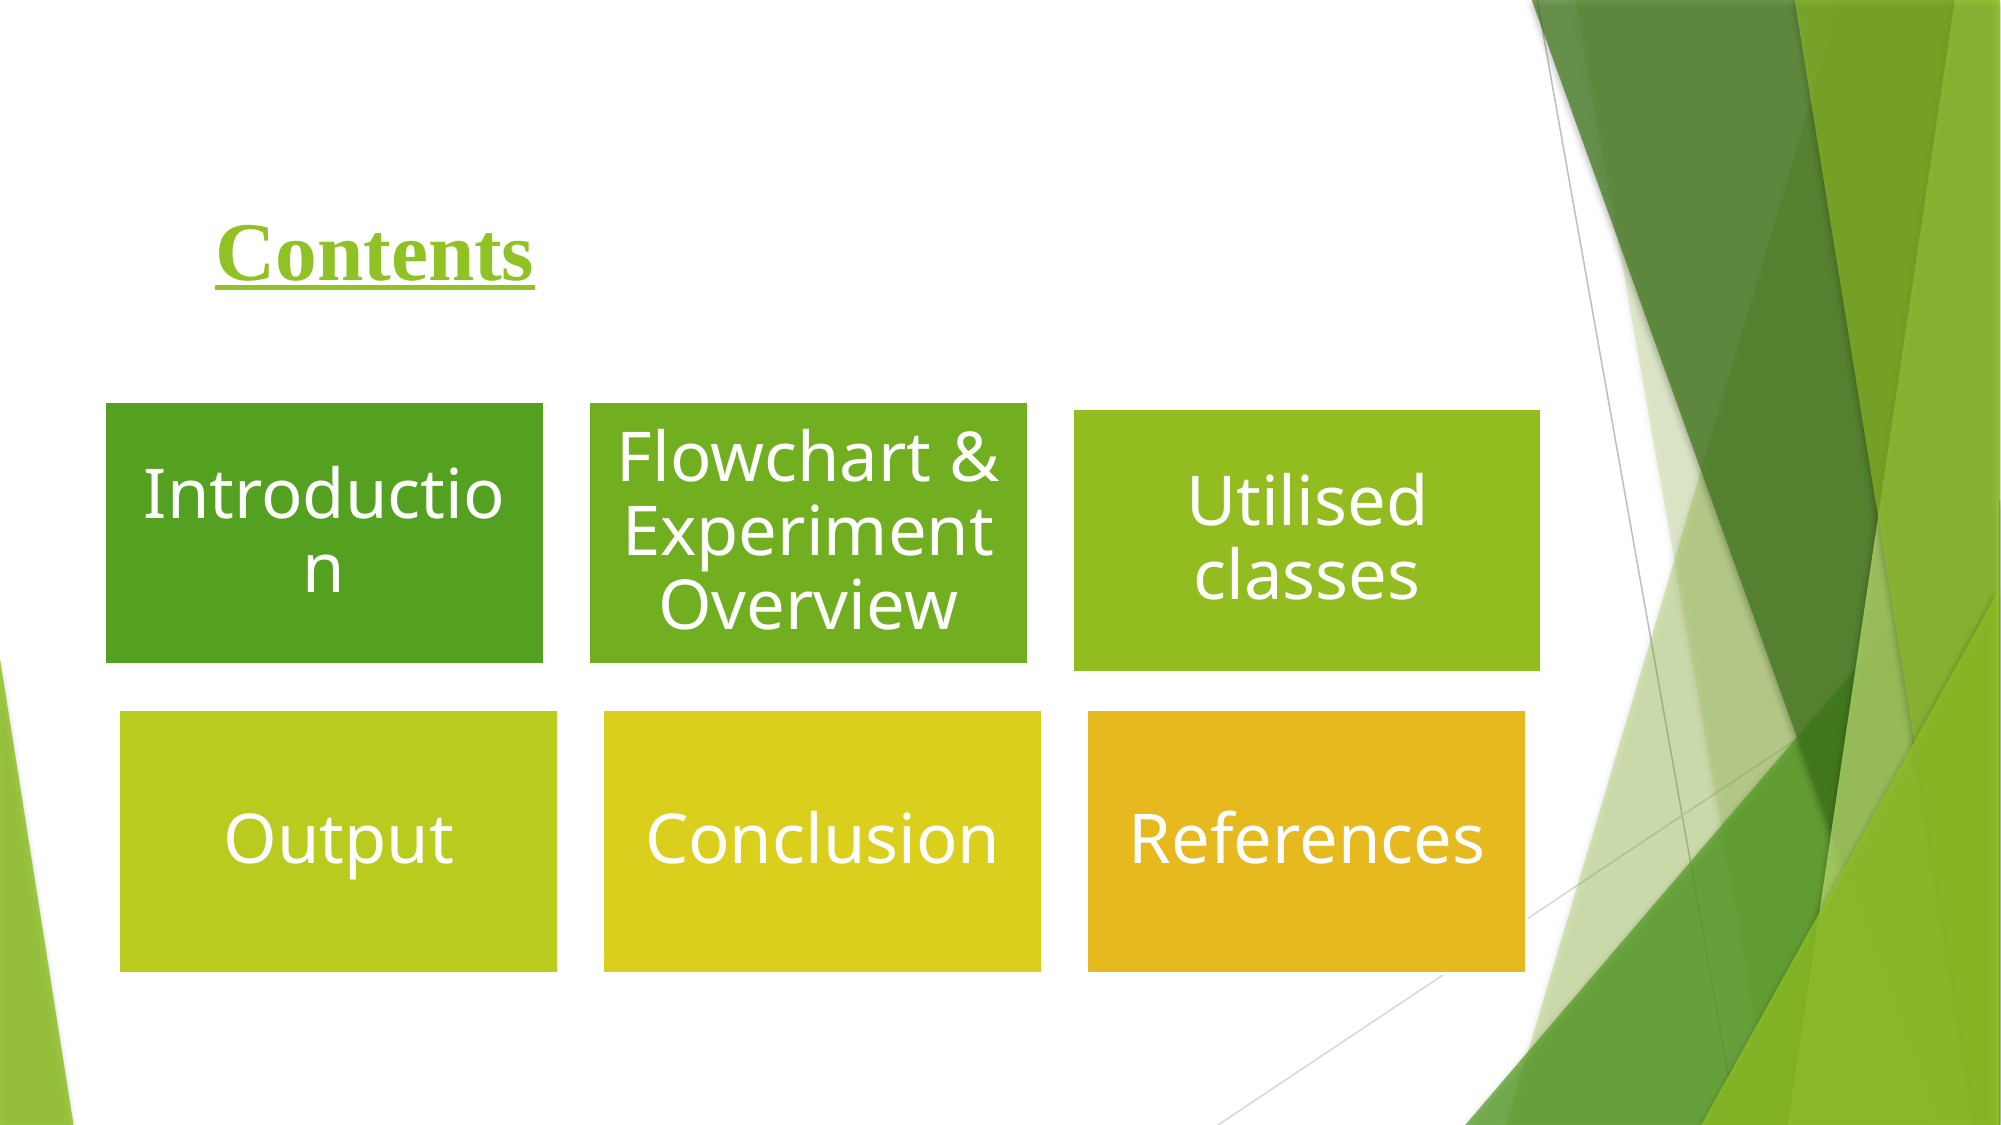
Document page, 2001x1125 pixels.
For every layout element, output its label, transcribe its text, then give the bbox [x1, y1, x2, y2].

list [103, 350, 1543, 1024]
text_box Contents [200, 190, 618, 305]
